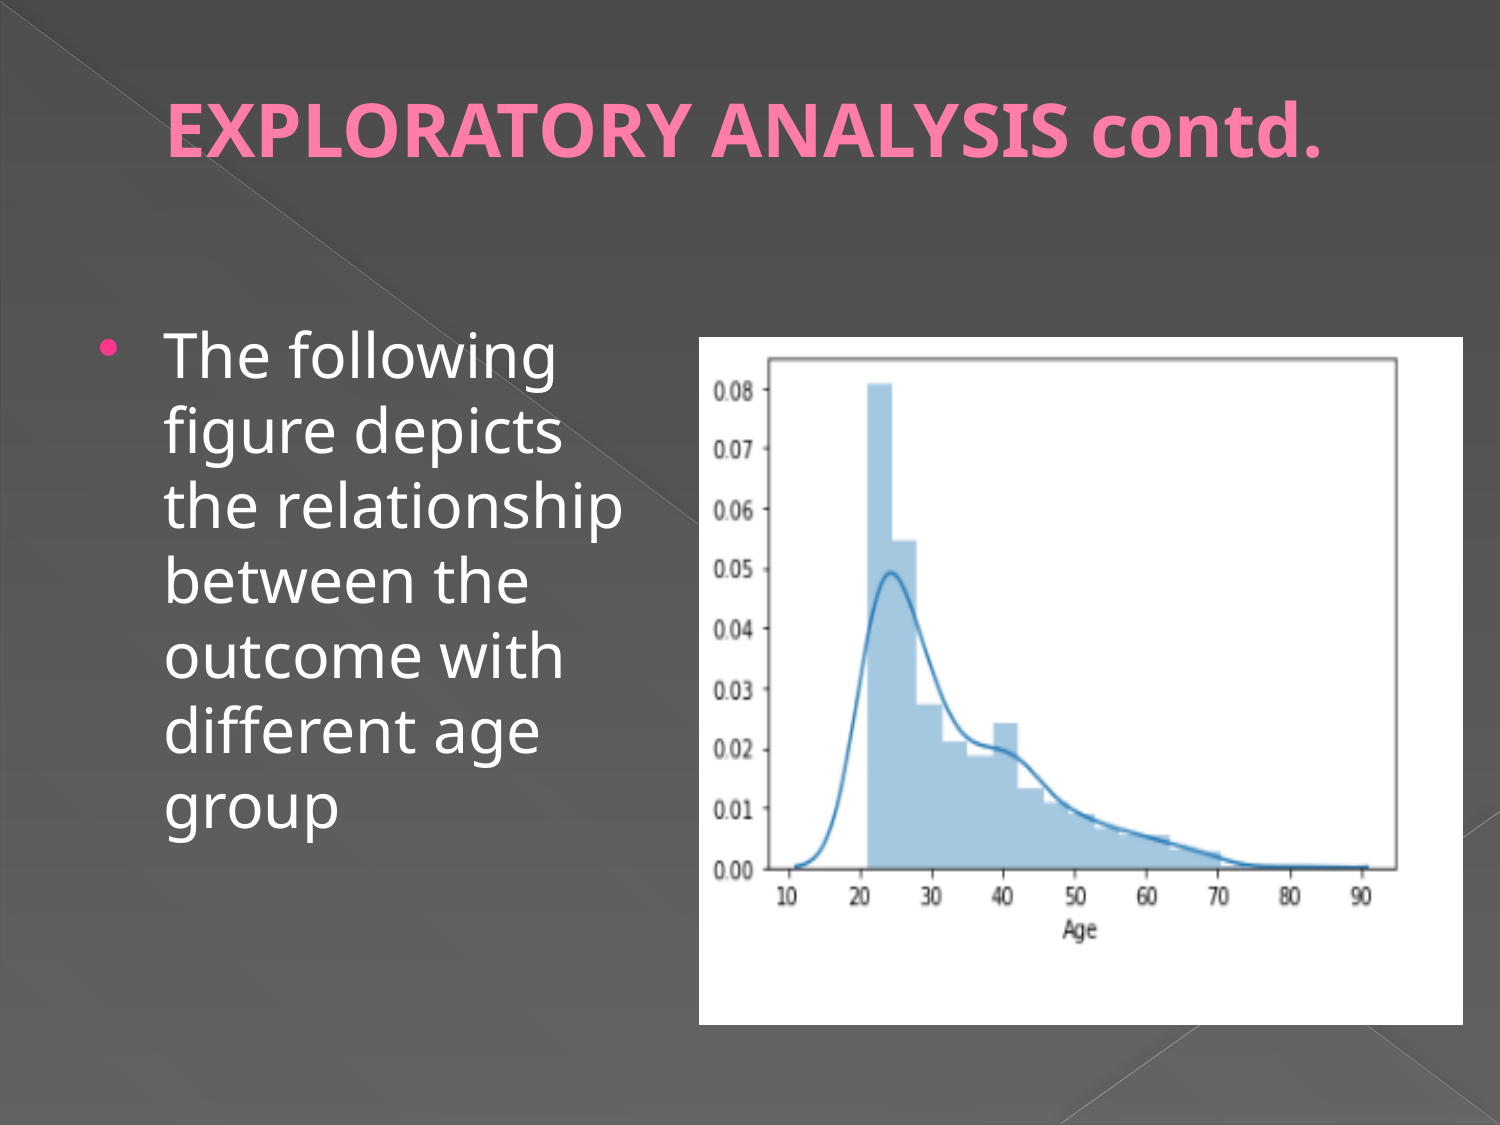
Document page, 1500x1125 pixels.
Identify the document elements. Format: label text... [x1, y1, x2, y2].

title EXPLORATORY ANALYSIS contd. [75, 43, 1425, 213]
list The following figure depicts the relationship between the outcome with different age group [75, 308, 688, 1059]
picture [699, 337, 1463, 1026]
